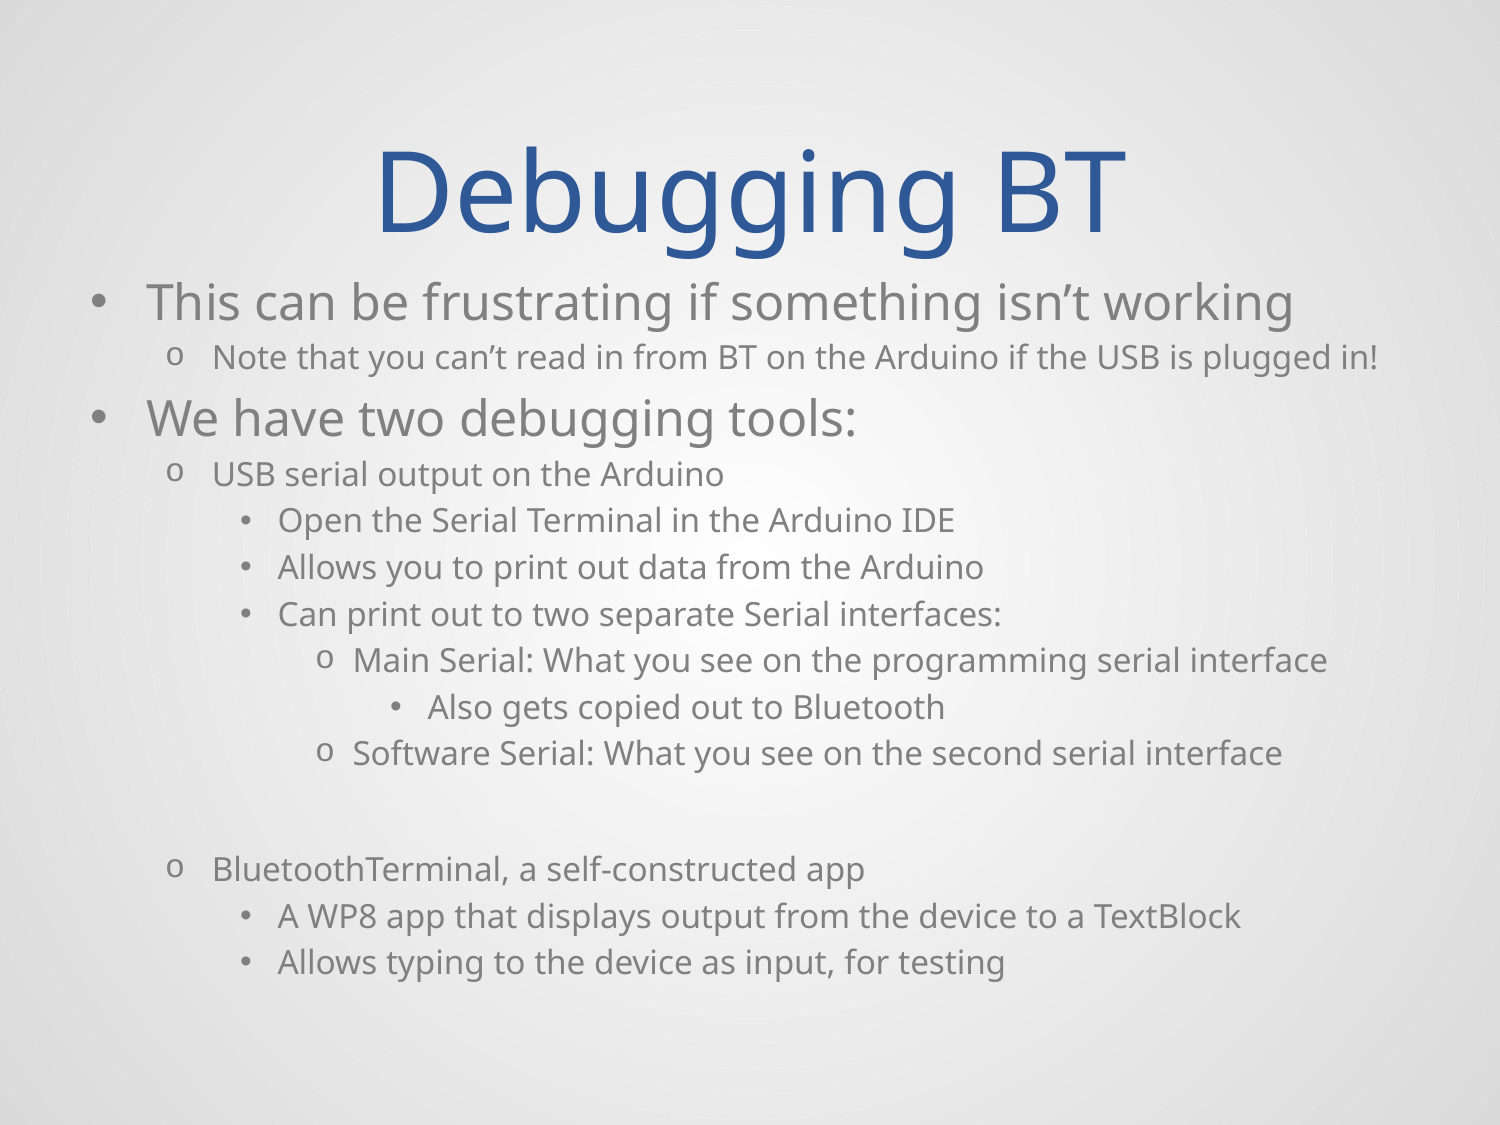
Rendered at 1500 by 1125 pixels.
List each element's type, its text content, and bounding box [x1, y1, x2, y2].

list This can be frustrating if something isn’t working Note that you can’t read in from BT on the Arduino if the USB is plugged in! We have two debugging tools: USB serial output on the Arduino Open the Serial Terminal in the Arduino IDE Allows you to print out data from the Arduino Can print out to two separate Serial interfaces: Main Serial: What you see on the programming serial interface Also gets copied out to Bluetooth Software Serial: What you see on the second serial interface BluetoothTerminal, a self-constructed app A WP8 app that displays output from the device to a TextBlock Allows typing to the device as input, for testing [75, 262, 1425, 1005]
title Debugging BT [75, 0, 1425, 262]
